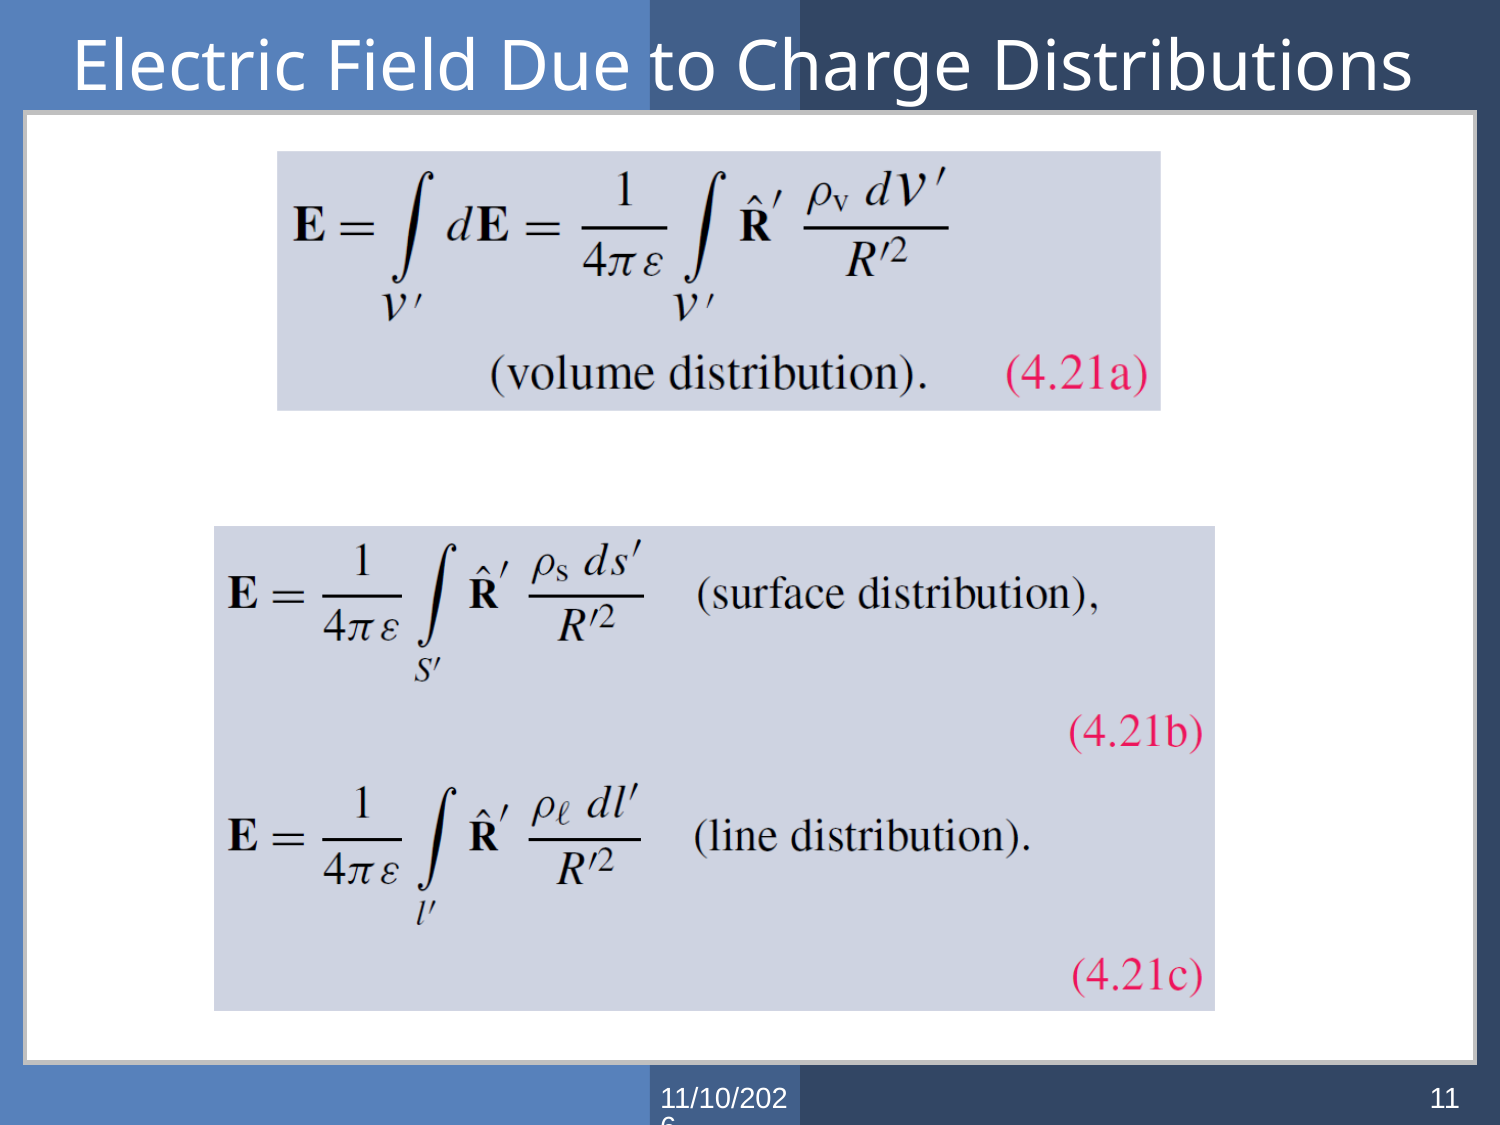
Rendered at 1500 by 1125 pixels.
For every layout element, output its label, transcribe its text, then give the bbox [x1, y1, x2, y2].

slide_number 11 [1124, 1071, 1476, 1125]
picture [274, 149, 1163, 413]
title Electric Field Due to Charge Distributions [49, 12, 1438, 113]
picture [212, 524, 1217, 1013]
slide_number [644, 1071, 808, 1125]
